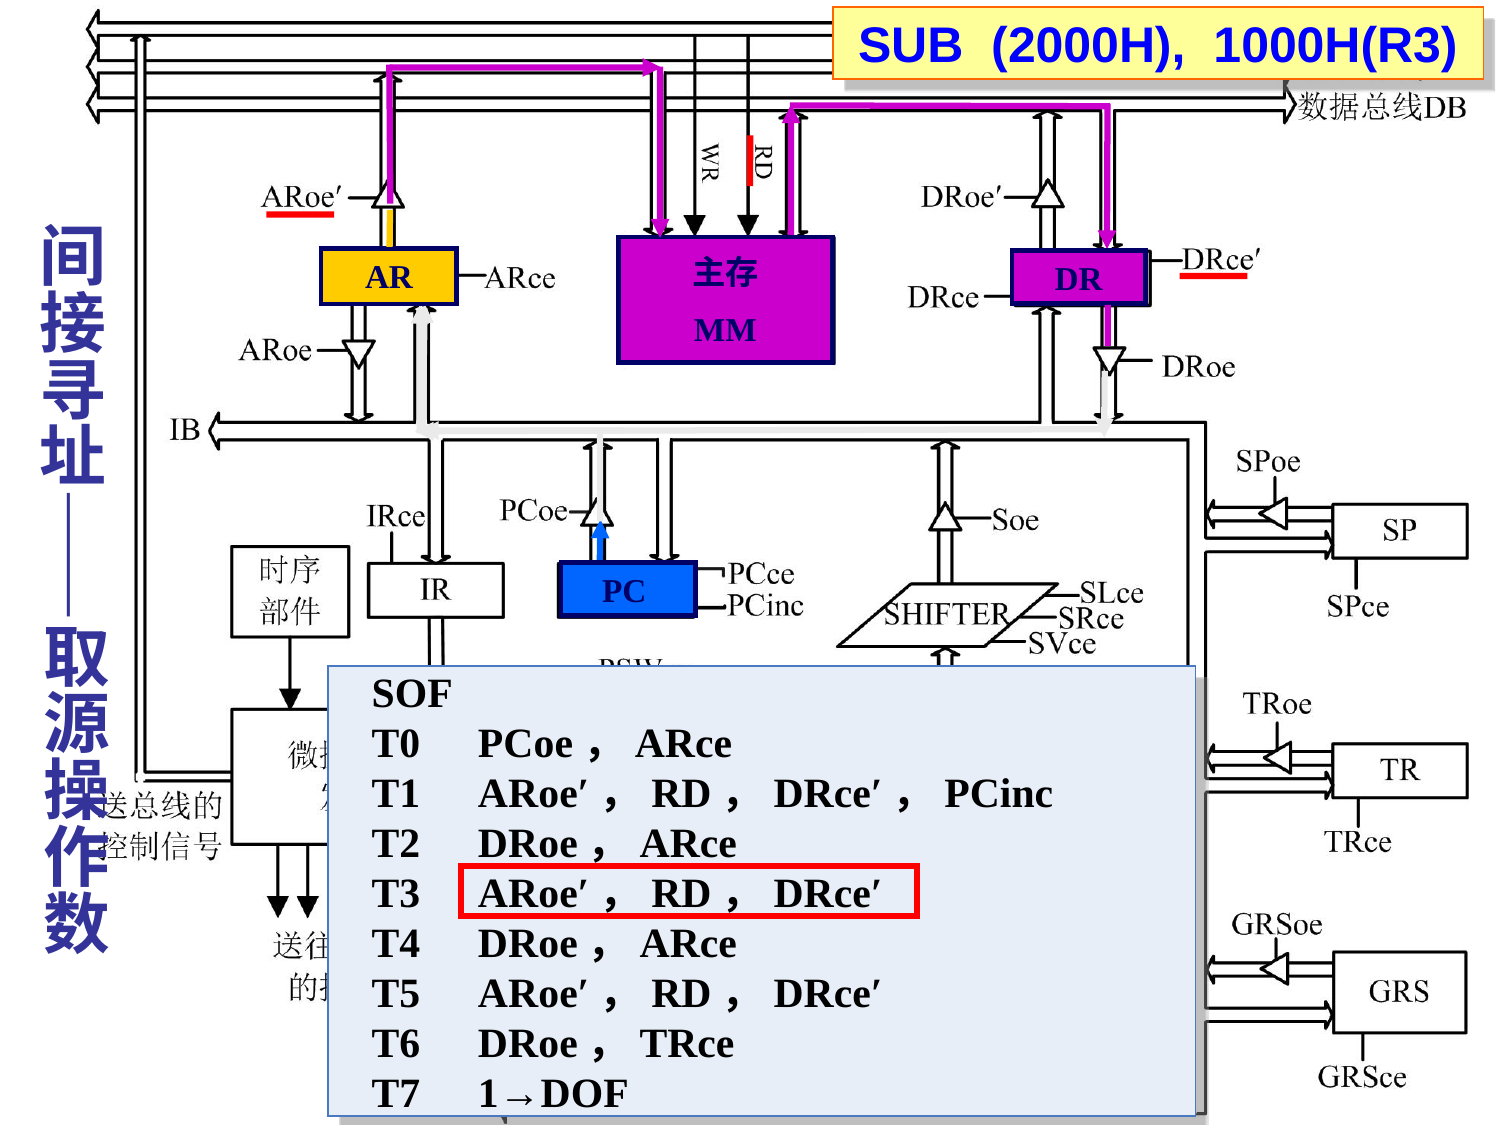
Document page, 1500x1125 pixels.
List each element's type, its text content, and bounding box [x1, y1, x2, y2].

text_box [1100, 103, 1114, 250]
text_box SOF T0 PCoe，ARce T1 ARoe′，RD，DRce′，PCinc T2 DRoe，ARce T3 ARoe′，RD，DRce′ T4 DRoe，ARce T5 ARoe′，RD，DRce′ T6 DRoe，TRce T7 1→DOF [327, 665, 1196, 1117]
picture [85, 5, 1469, 1124]
text_box [420, 424, 1105, 438]
text_box AR [321, 248, 457, 304]
title 间接寻址——取源操作数 [10, 129, 131, 1049]
text_box [413, 304, 427, 434]
text_box 主存 MM [618, 236, 833, 363]
text_box [390, 61, 659, 74]
text_box [428, 424, 445, 431]
text_box [784, 106, 798, 236]
text_box [1098, 370, 1111, 438]
text_box [340, 1117, 1206, 1124]
text_box [460, 865, 918, 917]
text_box DR [1011, 250, 1146, 304]
text_box [845, 79, 1469, 90]
text_box [422, 304, 431, 317]
text_box [594, 520, 607, 562]
text_box [653, 66, 667, 238]
text_box SUB (2000H), 1000H(R3) [832, 7, 1484, 79]
slide_number [1208, 1054, 1493, 1122]
text_box [1196, 678, 1206, 1054]
text_box PC [560, 562, 696, 616]
